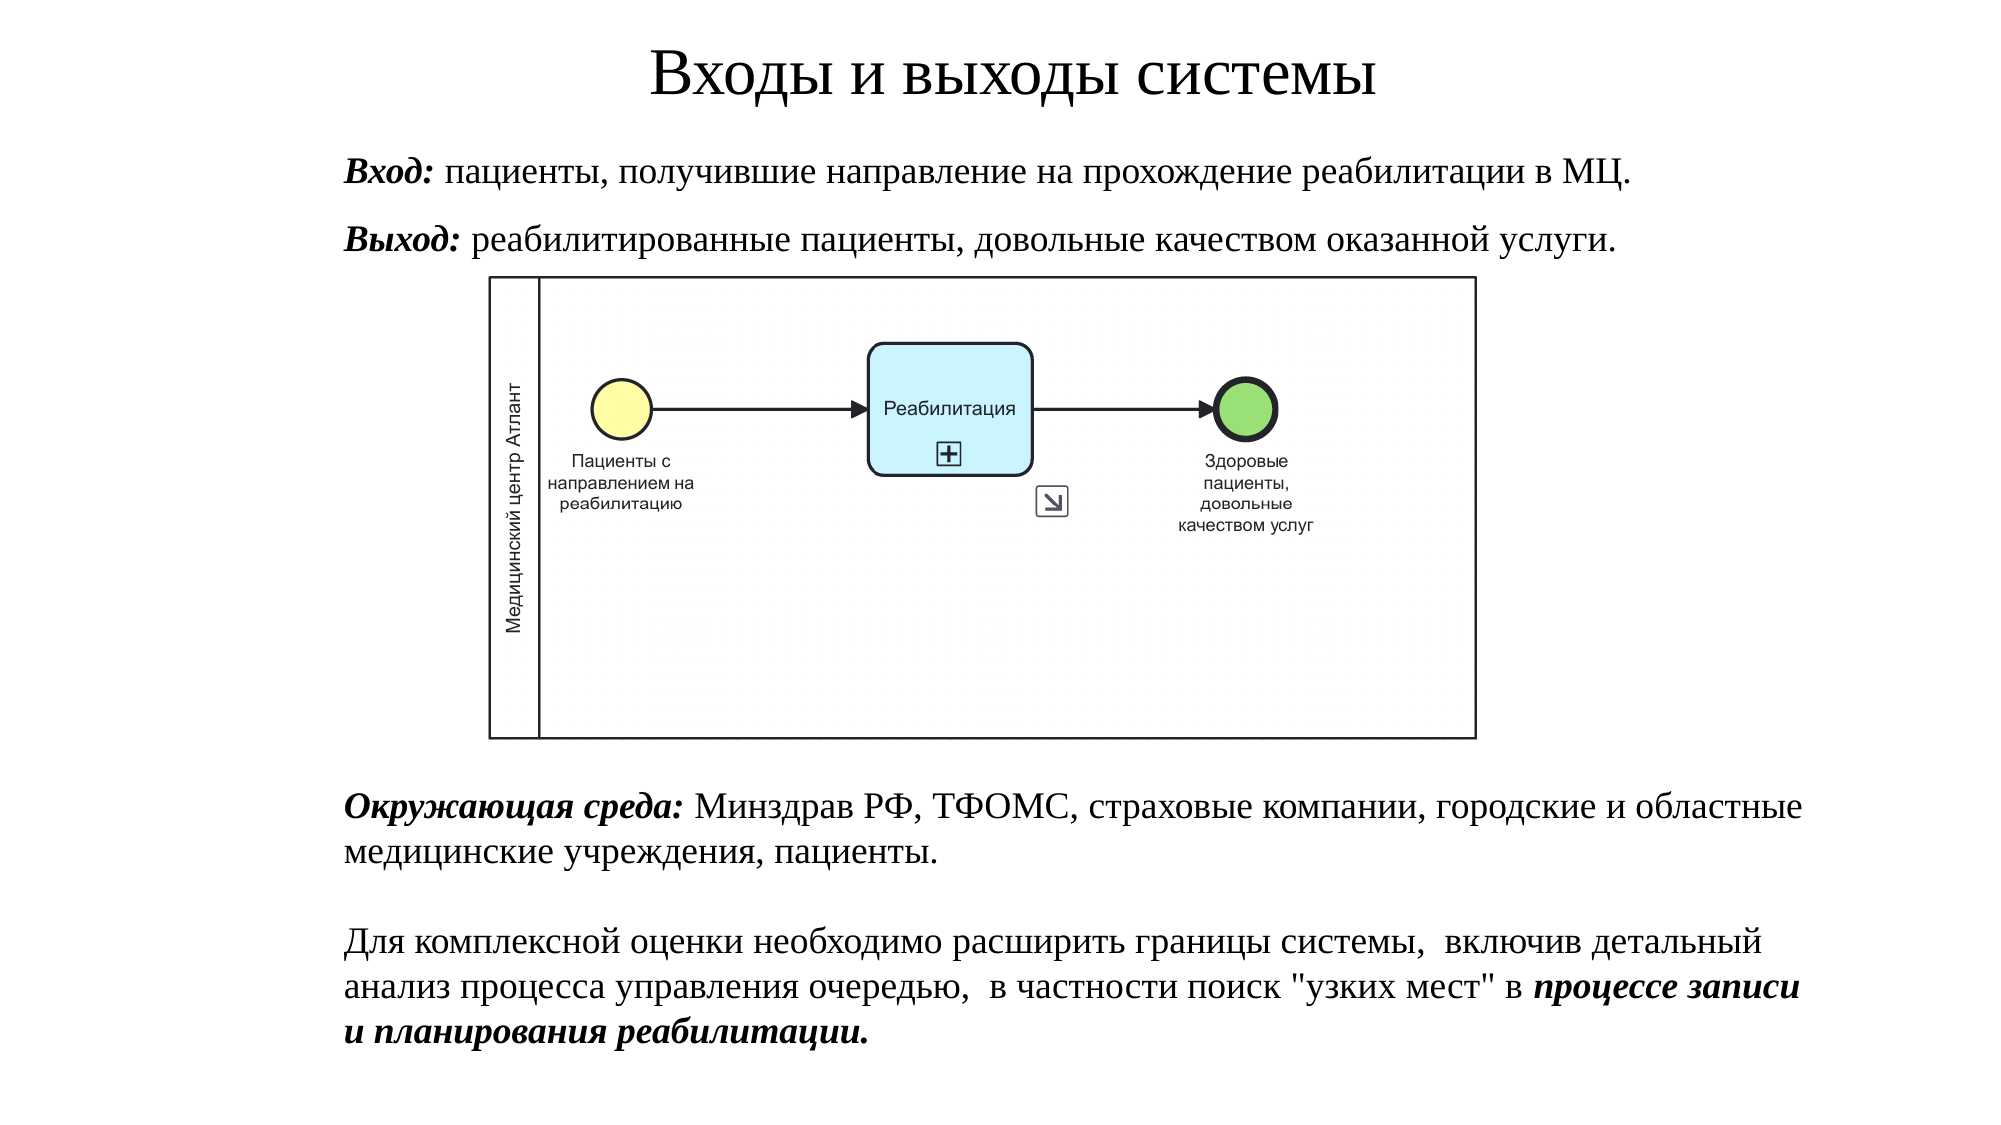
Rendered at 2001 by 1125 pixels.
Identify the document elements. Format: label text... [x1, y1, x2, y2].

text_box Окружающая среда: Минздрав РФ, ТФОМС, страховые компании, городские и областные медицинские учреждения, пациенты. Для комплексной оценки необходимо расширить границы системы, включив детальный анализ процесса управления очередью, в частности поиск "узких мест" в процессе записи и планирования реабилитации. [329, 773, 1824, 1059]
text_box Вход: пациенты, получившие направление на прохождение реабилитации в МЦ. Выход: реабилитированные пациенты, довольные качеством оказанной услуги. [329, 116, 1959, 267]
picture [471, 270, 1480, 743]
title Входы и выходы системы [263, 27, 1764, 117]
